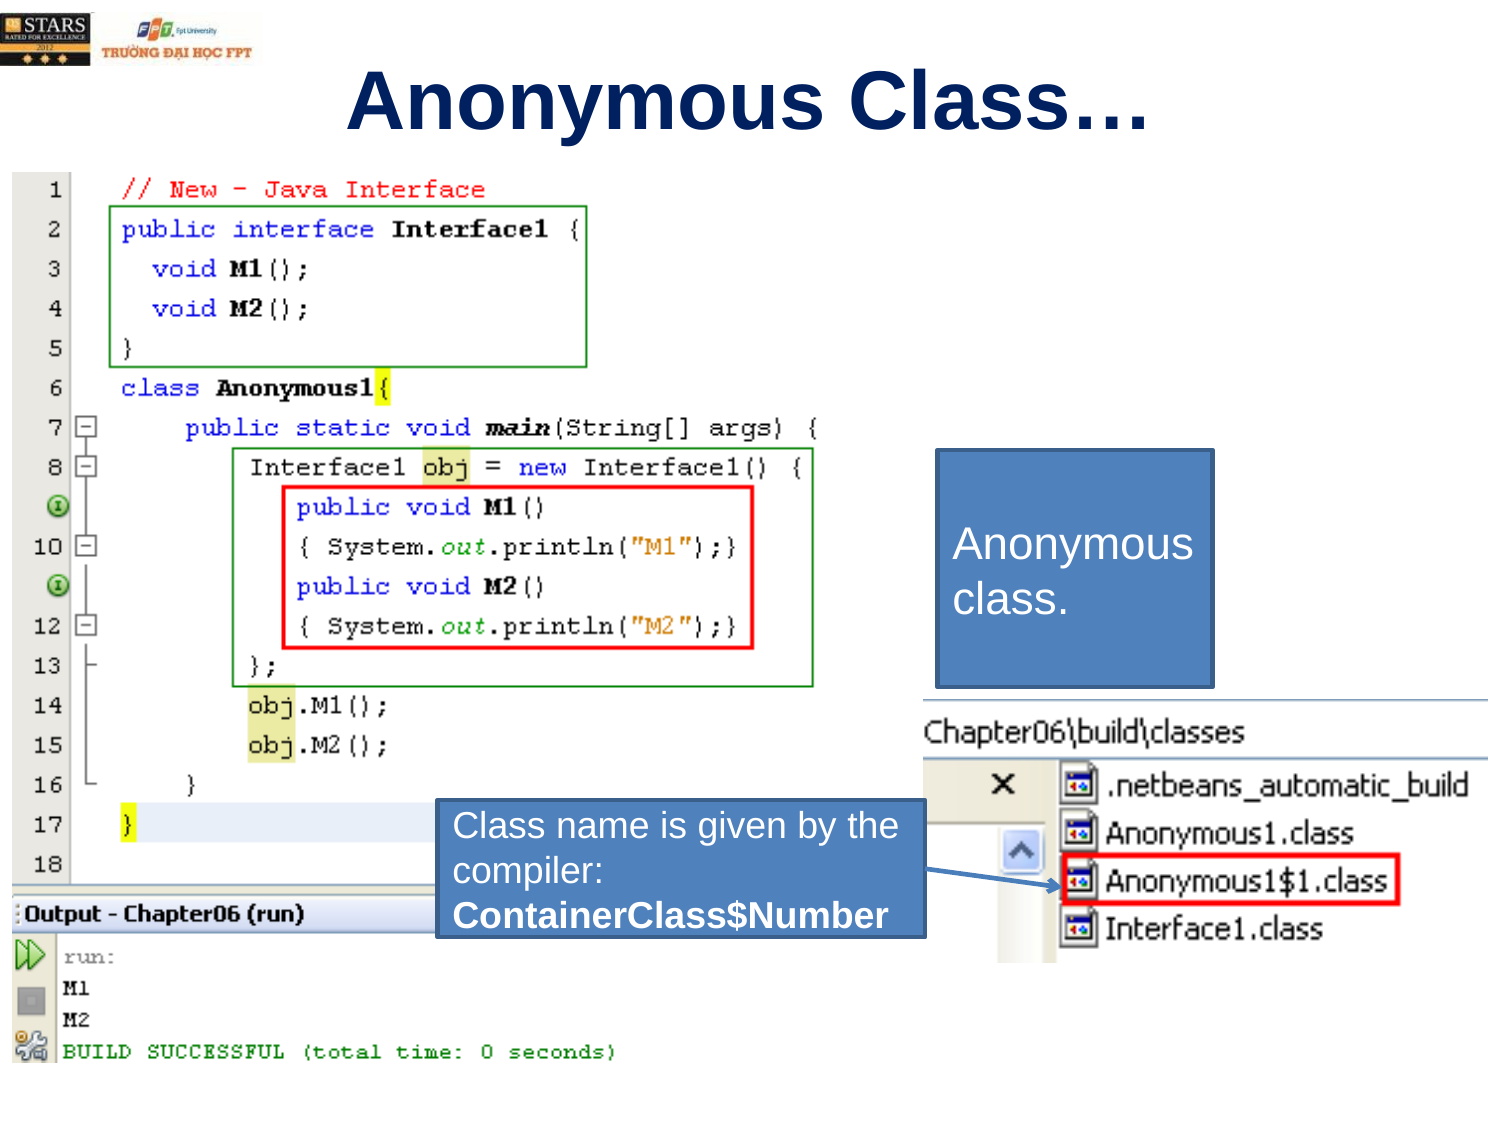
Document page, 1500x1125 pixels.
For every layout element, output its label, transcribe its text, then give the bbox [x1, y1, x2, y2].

picture [923, 699, 1488, 963]
text_box Anonymous class. [935, 448, 1215, 689]
picture [12, 171, 838, 1063]
title Anonymous Class… [75, 37, 1425, 155]
picture [0, 12, 263, 66]
text_box Class name is given by the compiler: ContainerClass$Number [841, 798, 917, 939]
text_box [924, 868, 1063, 888]
